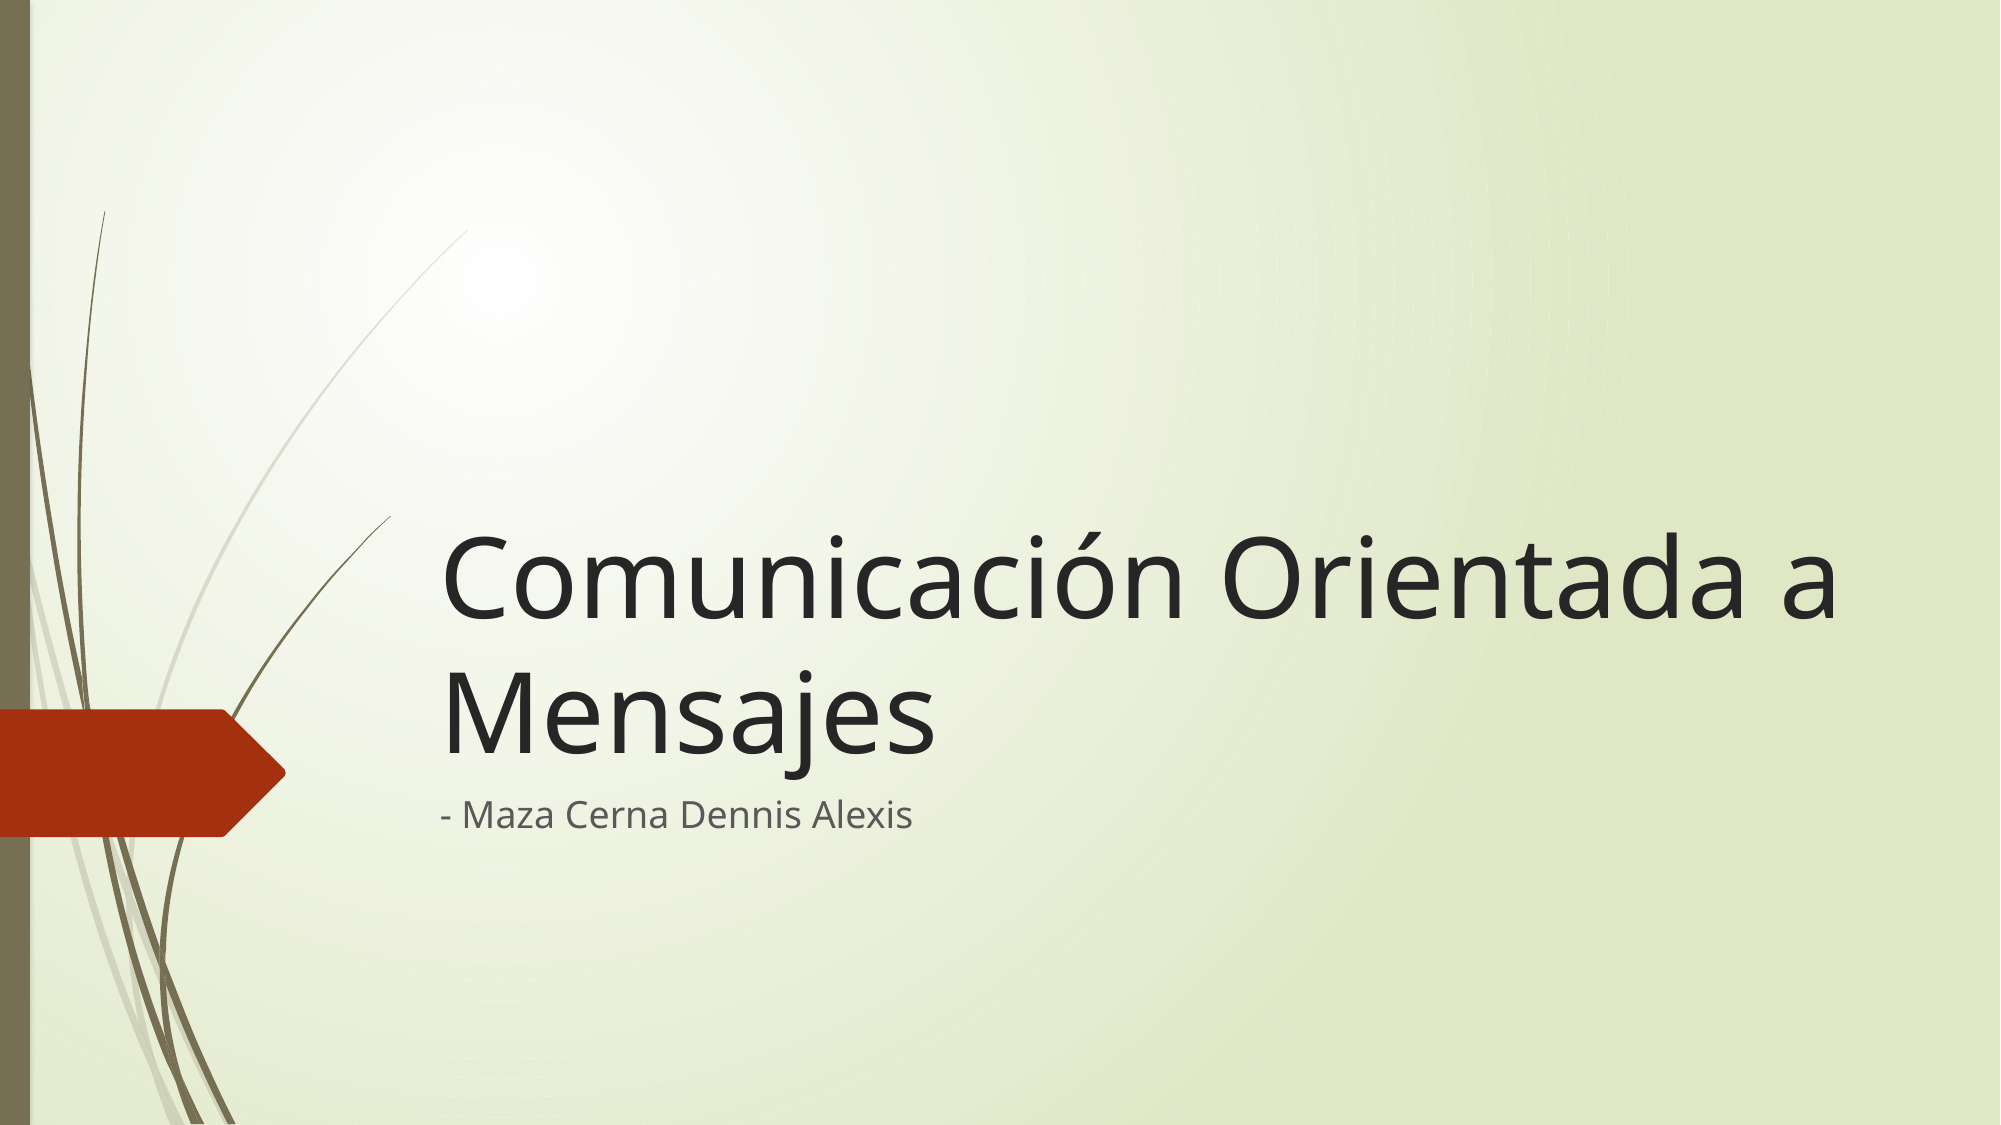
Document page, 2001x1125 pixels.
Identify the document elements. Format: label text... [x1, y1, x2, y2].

subtitle - Maza Cerna Dennis Alexis [424, 783, 1888, 969]
title Comunicación Orientada a Mensajes [424, 412, 1888, 783]
